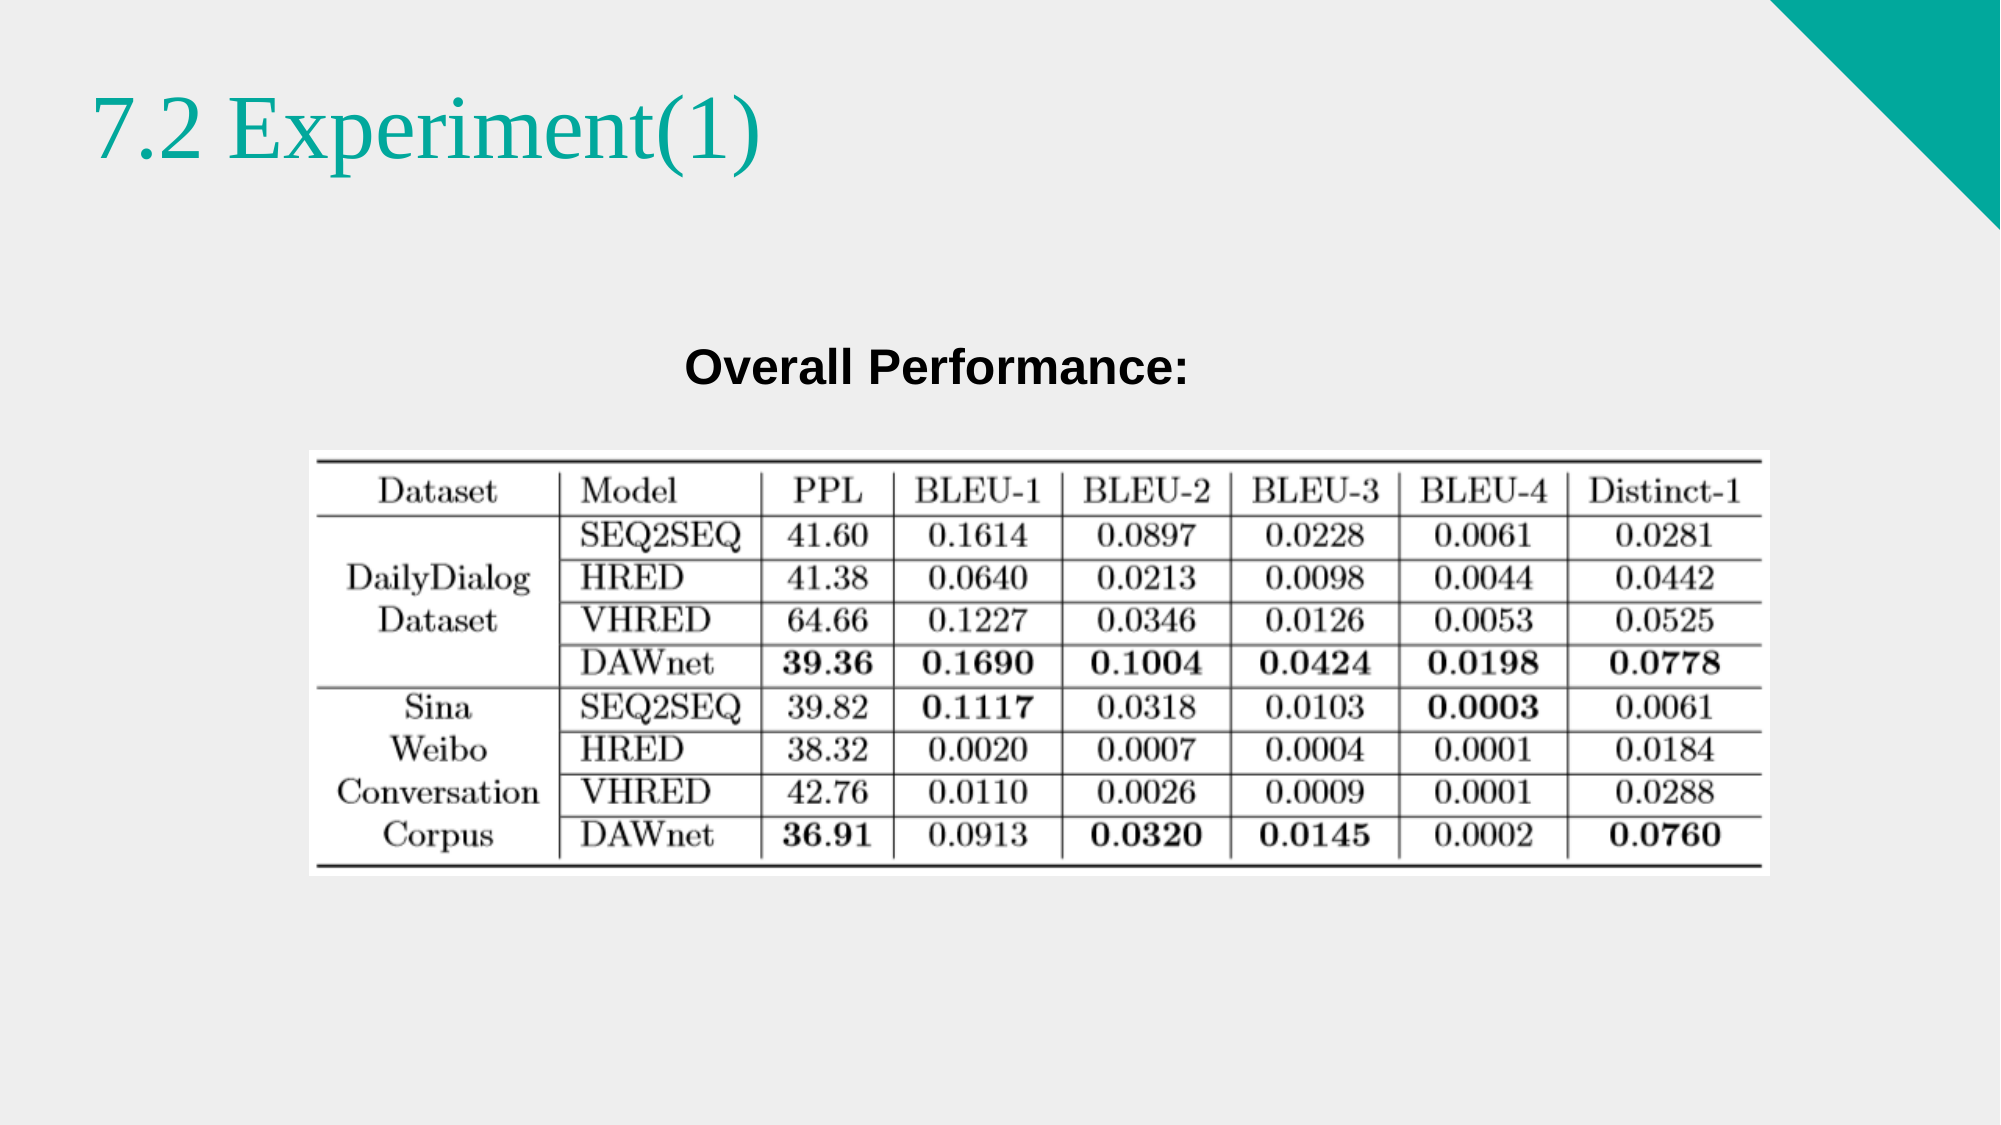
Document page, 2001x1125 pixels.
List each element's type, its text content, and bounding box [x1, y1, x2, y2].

title 7.2 Experiment(1) [75, 20, 1800, 238]
text_box [1770, 0, 2000, 230]
text_box Overall Performance: [669, 326, 1206, 402]
picture [309, 450, 1770, 876]
